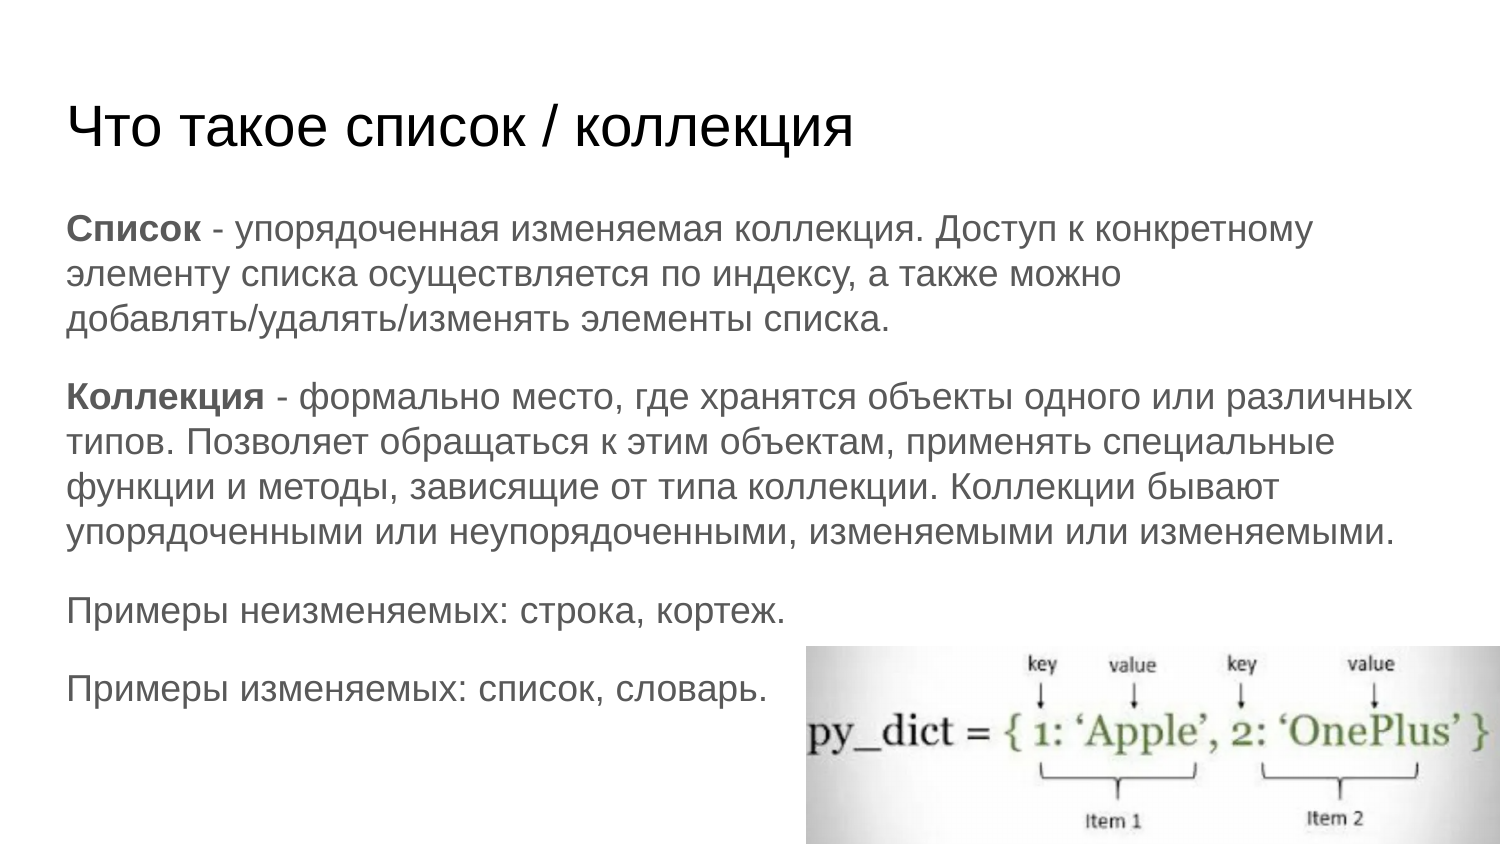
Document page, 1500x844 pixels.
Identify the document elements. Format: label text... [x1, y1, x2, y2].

picture [806, 646, 1500, 844]
list Список - упорядоченная изменяемая коллекция. Доступ к конкретному элементу списка осуществляется по индексу, а также можно добавлять/удалять/изменять элементы списка. Коллекция - формально место, где хранятся объекты одного или различных типов. Позволяет обращаться к этим объектам, применять специальные функции и методы, зависящие от типа коллекции. Коллекции бывают упорядоченными или неупорядоченными, изменяемыми или изменяемыми. Примеры неизменяемых: строка, кортеж. Примеры изменяемых: список, словарь. [51, 189, 1449, 750]
title Что такое список / коллекция [51, 72, 1449, 167]
